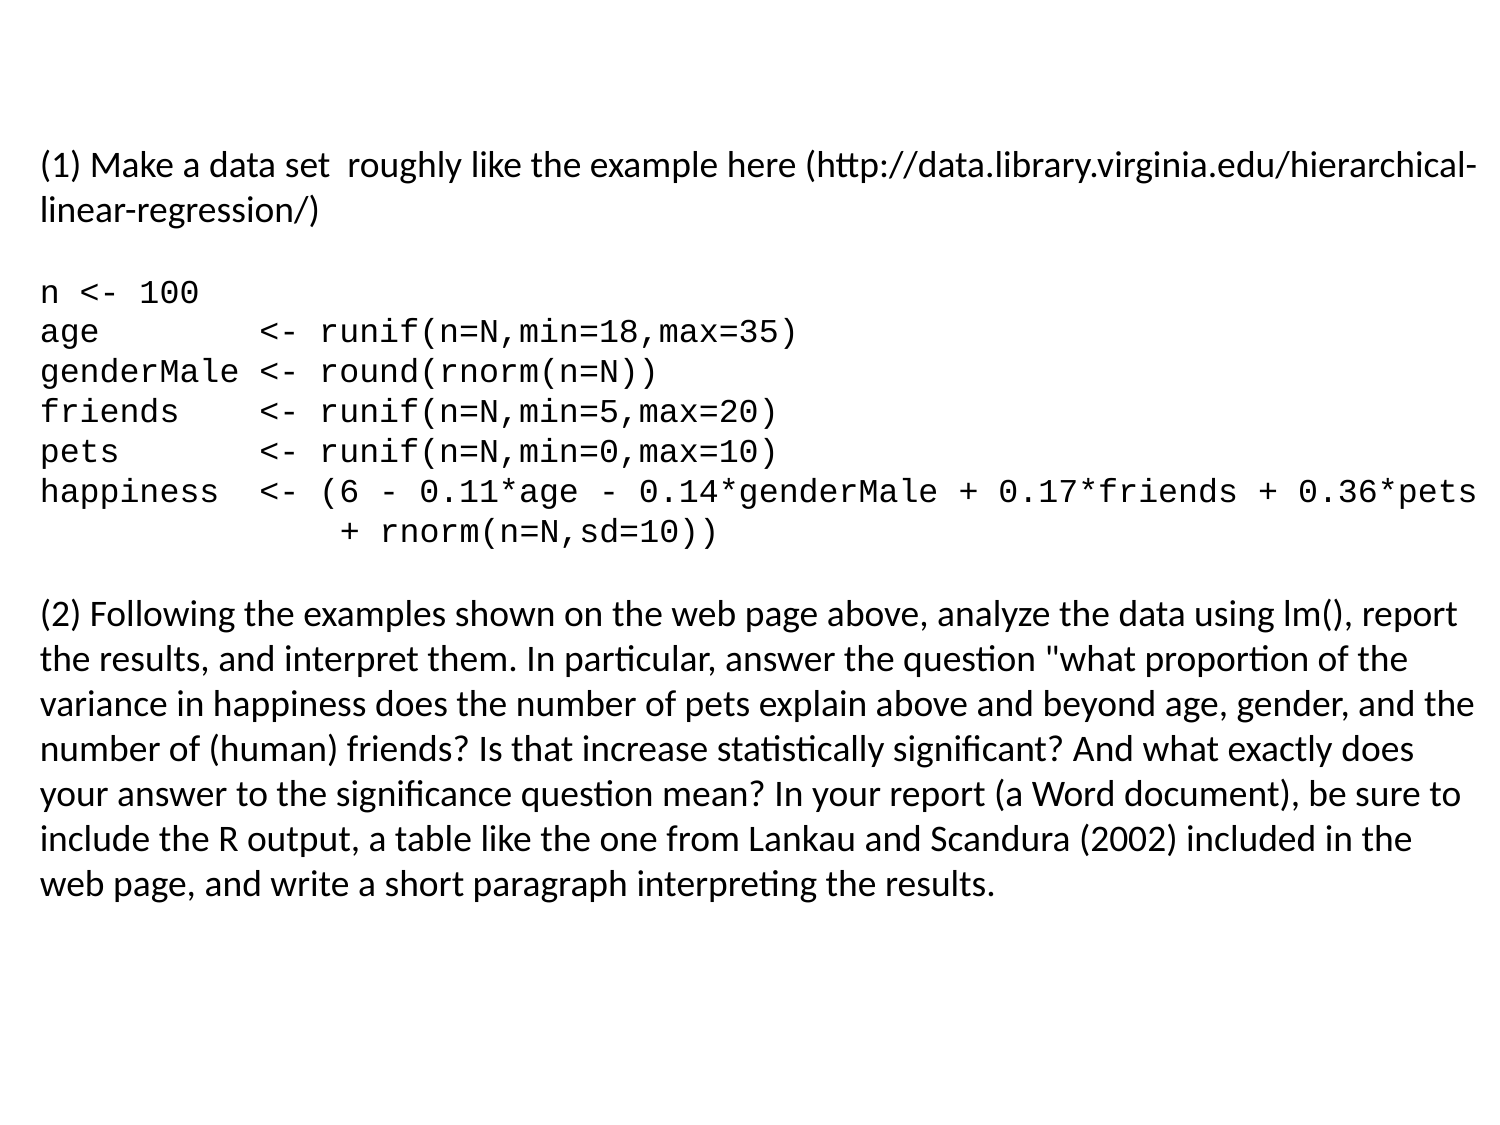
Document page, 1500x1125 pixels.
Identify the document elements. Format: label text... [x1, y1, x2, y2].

text_box (1) Make a data set roughly like the example here (http://data.library.virginia.edu/hierarchical-linear-regression/) n <- 100 age <- runif(n=N,min=18,max=35) genderMale <- round(rnorm(n=N)) friends <- runif(n=N,min=5,max=20) pets <- runif(n=N,min=0,max=10) happiness <- (6 - 0.11*age - 0.14*genderMale + 0.17*friends + 0.36*pets + rnorm(n=N,sd=10)) (2) Following the examples shown on the web page above, analyze the data using lm(), report the results, and interpret them. In particular, answer the question "what proportion of the variance in happiness does the number of pets explain above and beyond age, gender, and the number of (human) friends? Is that increase statistically significant? And what exactly does your answer to the significance question mean? In your report (a Word document), be sure to include the R output, a table like the one from Lankau and Scandura (2002) included in the web page, and write a short paragraph interpreting the results. [24, 87, 1500, 912]
